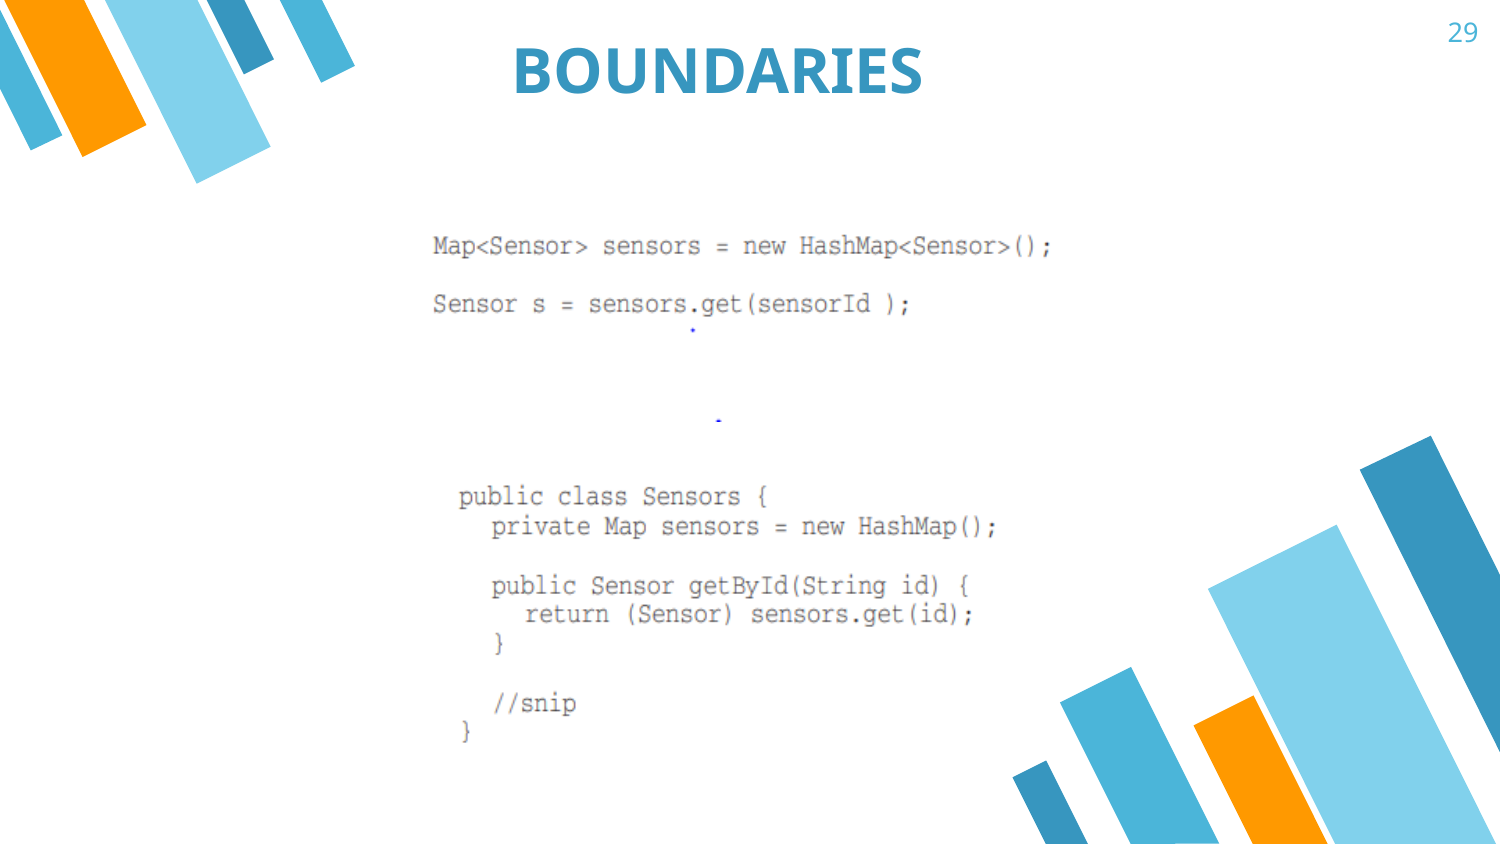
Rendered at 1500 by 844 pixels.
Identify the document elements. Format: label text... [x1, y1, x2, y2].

picture [424, 210, 1076, 423]
picture [445, 477, 1055, 757]
title BOUNDARIES [245, 9, 1191, 122]
slide_number 29 [1403, 0, 1494, 65]
